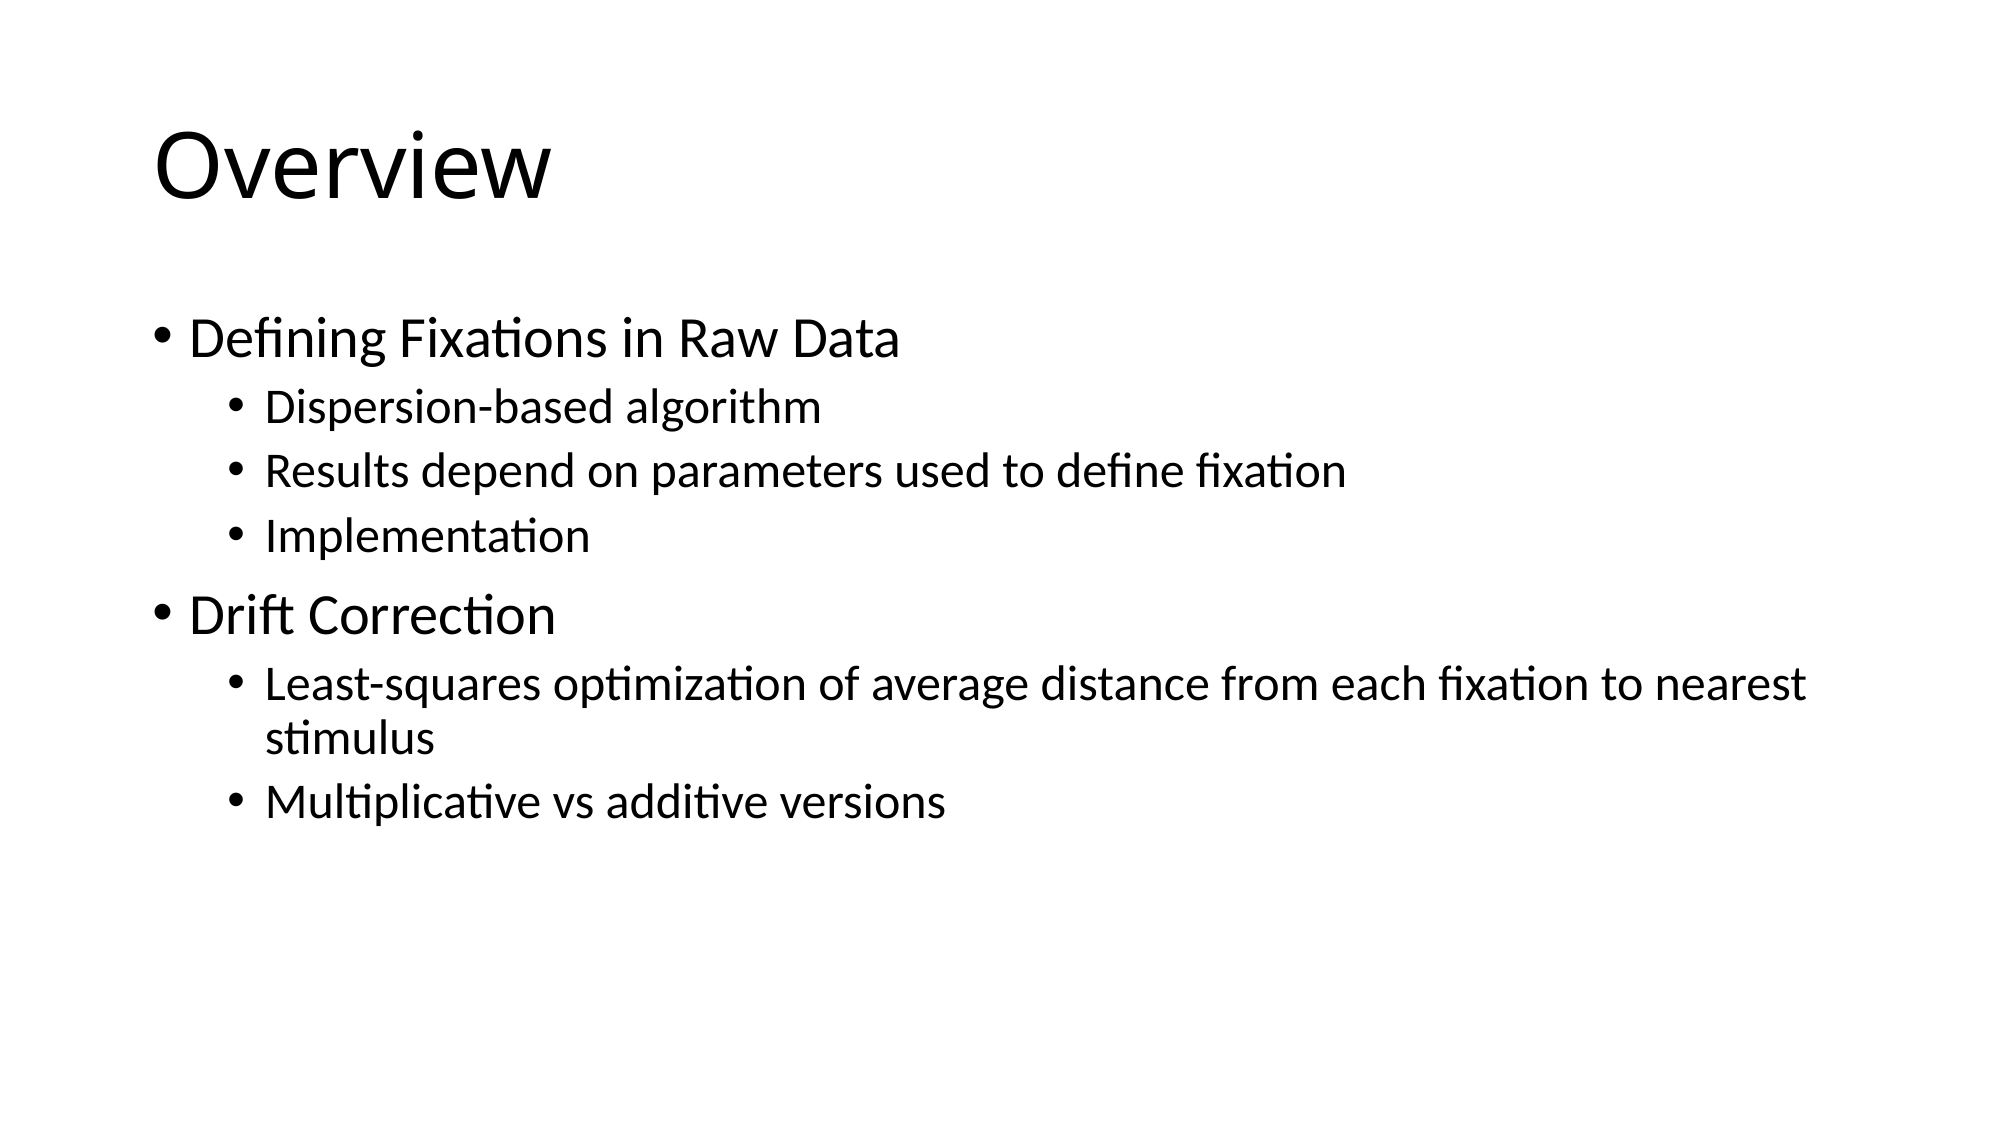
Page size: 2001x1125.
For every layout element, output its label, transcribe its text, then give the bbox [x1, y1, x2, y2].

title Overview [137, 59, 1863, 278]
list Defining Fixations in Raw Data Dispersion-based algorithm Results depend on parameters used to define fixation Implementation Drift Correction Least-squares optimization of average distance from each fixation to nearest stimulus Multiplicative vs additive versions [137, 299, 1863, 1014]
